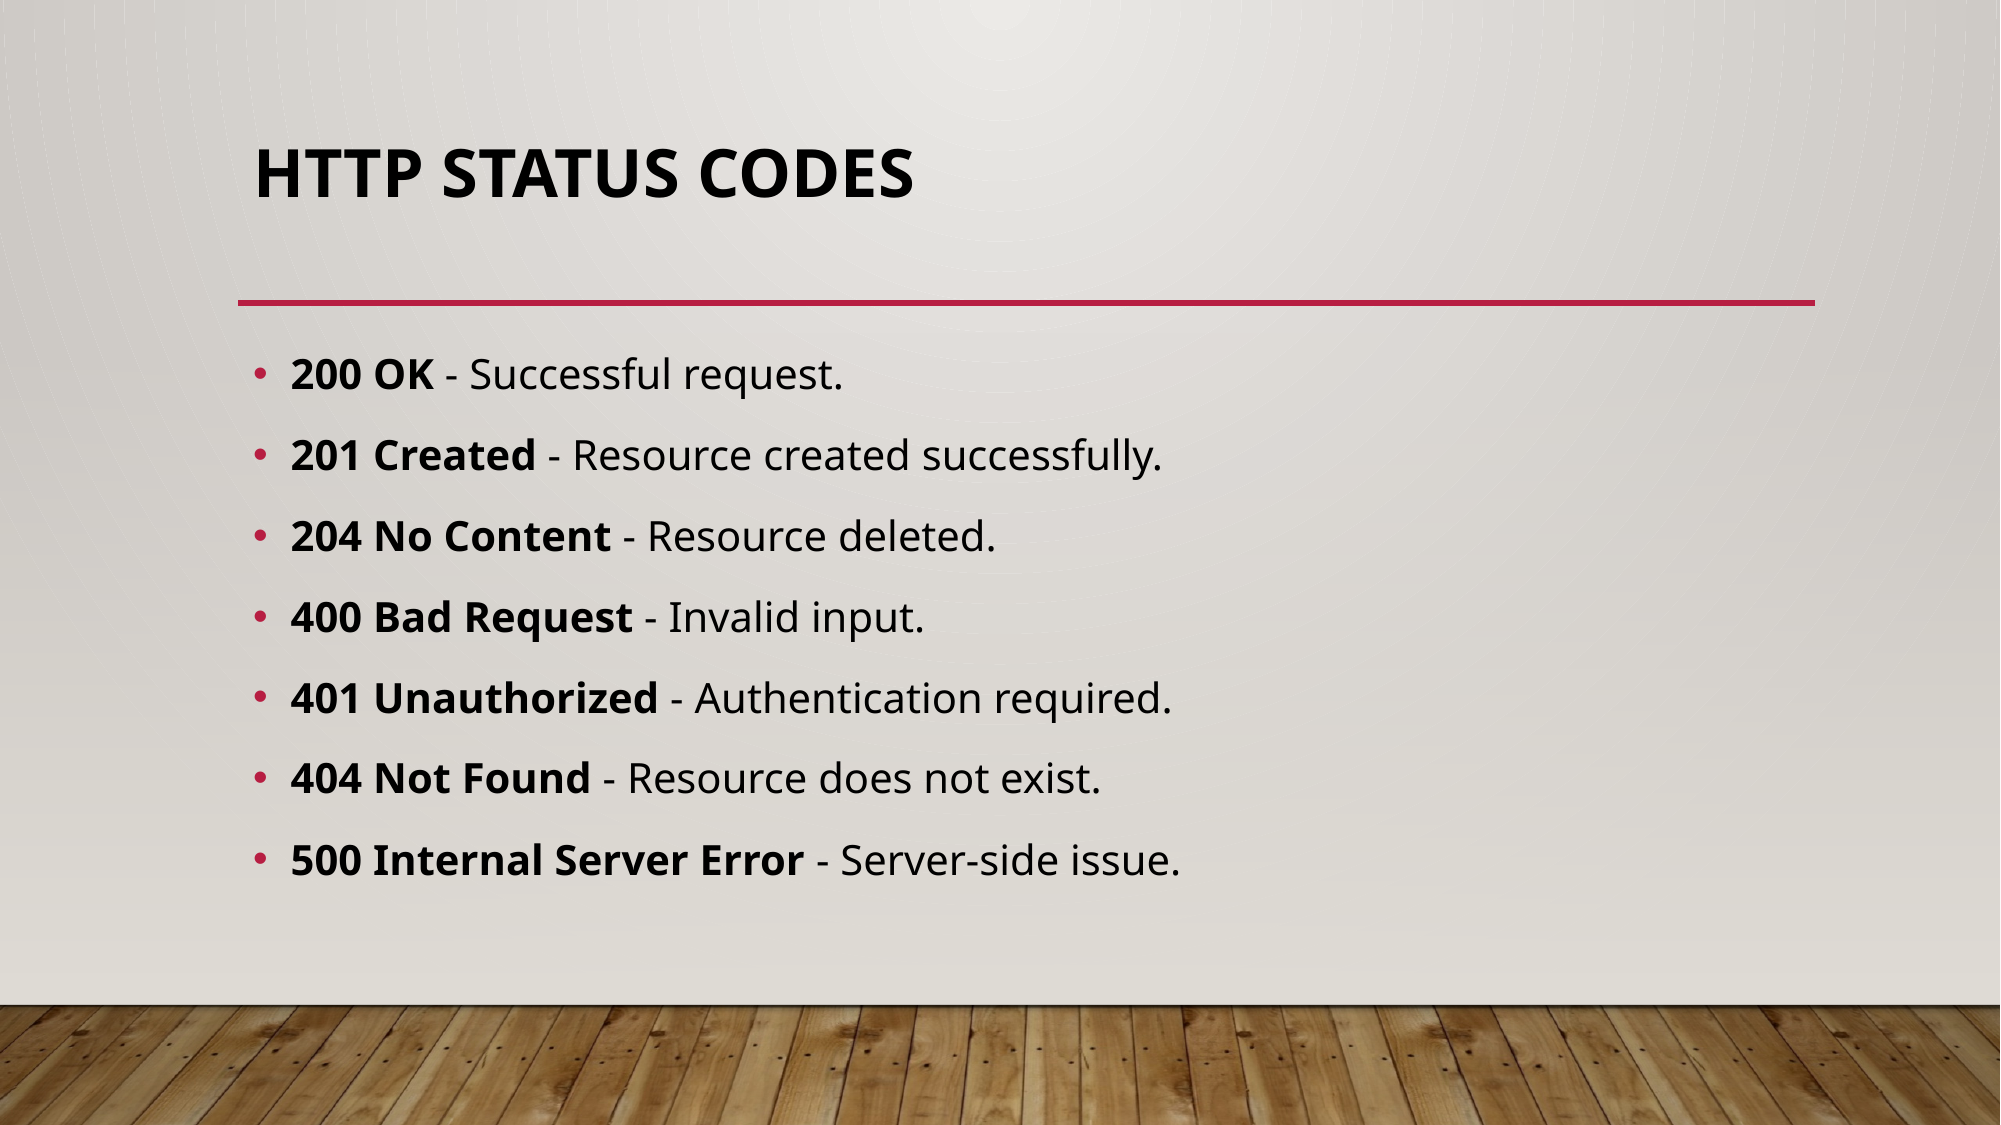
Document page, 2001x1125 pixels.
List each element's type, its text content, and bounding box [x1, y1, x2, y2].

list 200 OK - Successful request. 201 Created - Resource created successfully. 204 No Content - Resource deleted. 400 Bad Request - Invalid input. 401 Unauthorized - Authentication required. 404 Not Found - Resource does not exist. 500 Internal Server Error - Server-side issue. [238, 330, 1814, 897]
picture [0, 1005, 2000, 1125]
title HTTP Status Codes [238, 131, 1814, 305]
